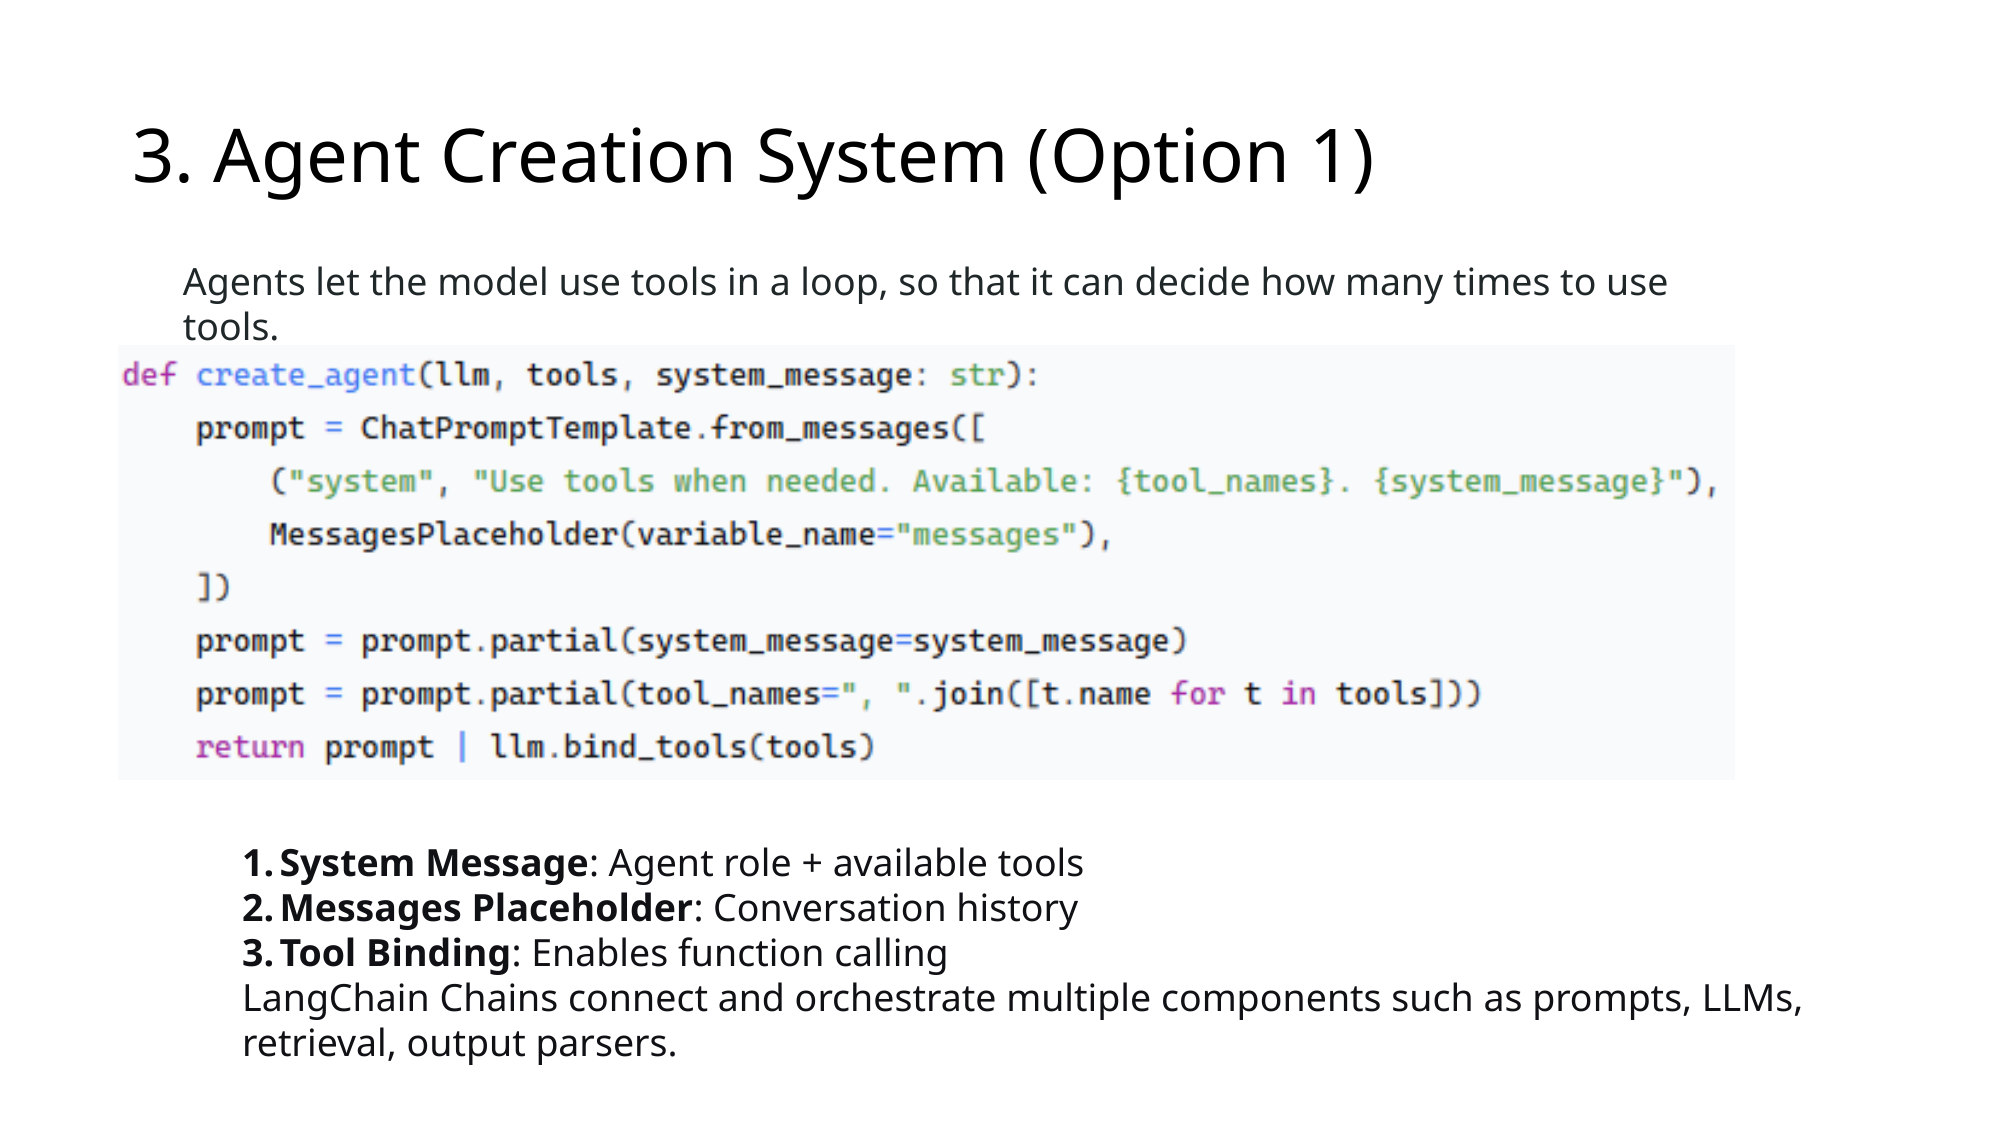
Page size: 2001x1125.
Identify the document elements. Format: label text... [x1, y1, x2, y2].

picture [117, 345, 1736, 781]
title 3. Agent Creation System (Option 1) [117, 85, 1572, 232]
text_box System Message: Agent role + available tools Messages Placeholder: Conversation history Tool Binding: Enables function calling LangChain Chains connect and orchestrate multiple components such as prompts, LLMs, retrieval, output parsers. [227, 831, 1926, 1072]
text_box Agents let the model use tools in a loop, so that it can decide how many times to use tools.​ [168, 250, 1785, 356]
